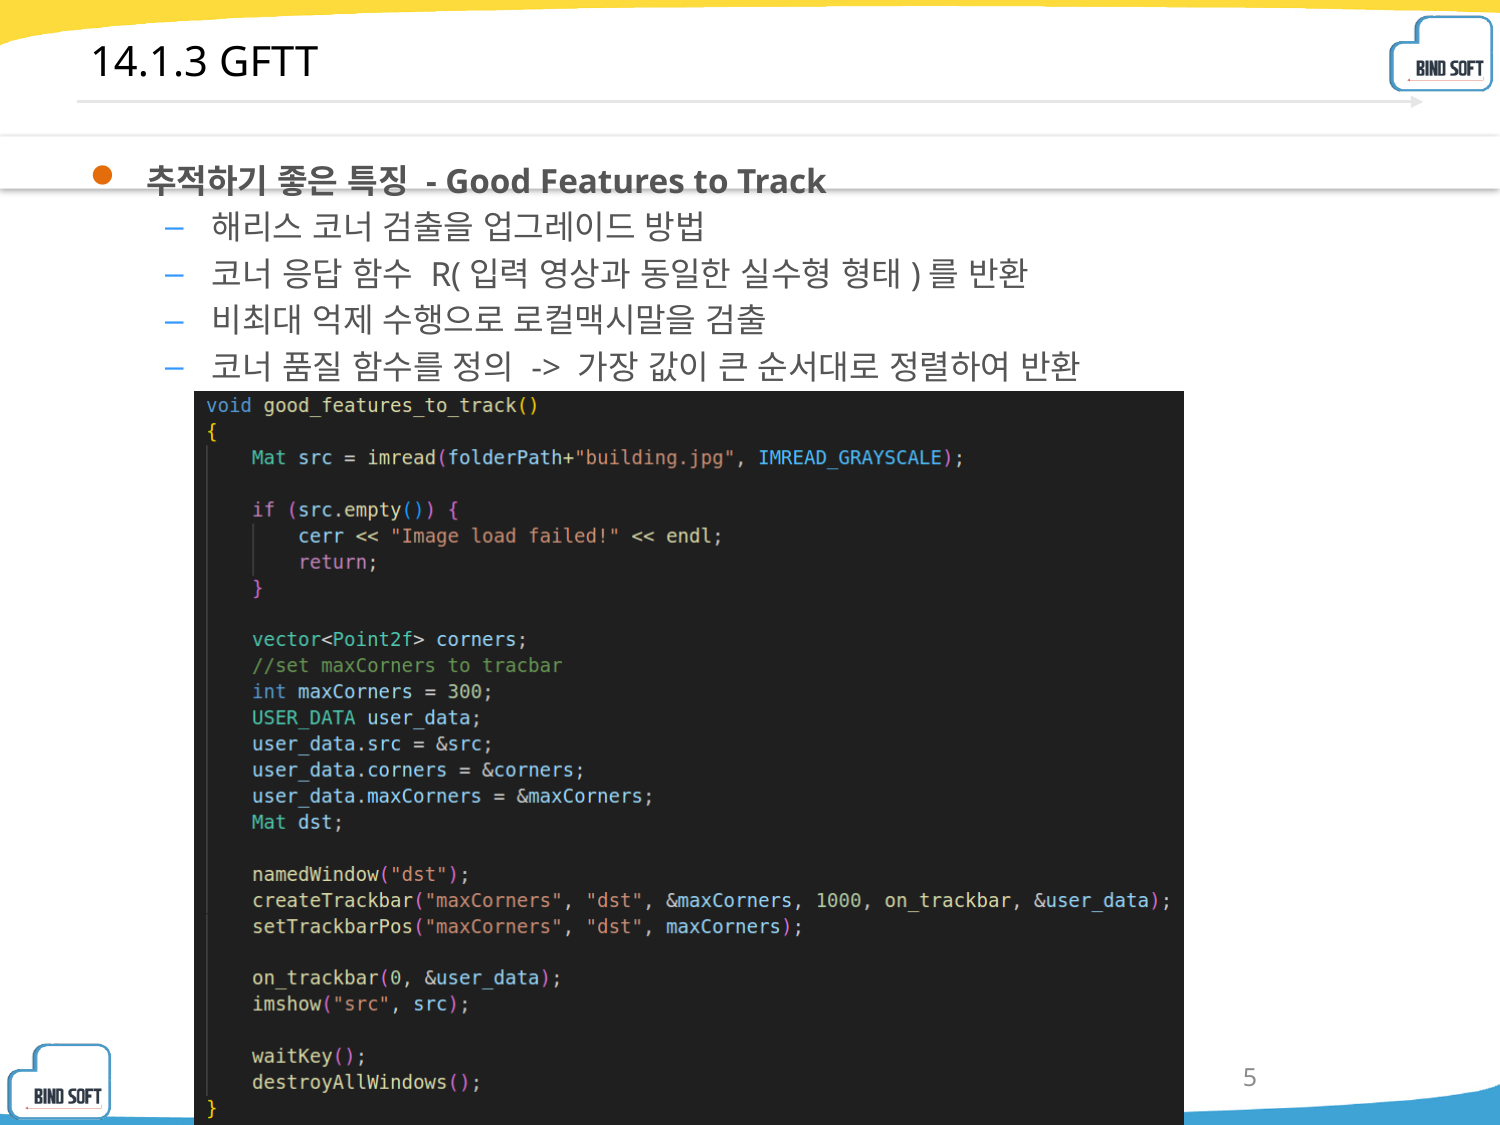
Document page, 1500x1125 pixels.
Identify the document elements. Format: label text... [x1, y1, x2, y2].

picture [0, 0, 1500, 96]
picture [0, 390, 1500, 1125]
slide_number 5 [1188, 1055, 1425, 1103]
list 추적하기 좋은 특징 - Good Features to Track 해리스 코너 검출을 업그레이드 방법 코너 응답 함수 R(입력 영상과 동일한 실수형 형태)를 반환 비최대 억제 수행으로 로컬맥시말을 검출 코너 품질 함수를 정의 -> 가장 값이 큰 순서대로 정렬하여 반환 [75, 152, 1425, 1055]
title 14.1.3 GFTT [75, 11, 1425, 108]
